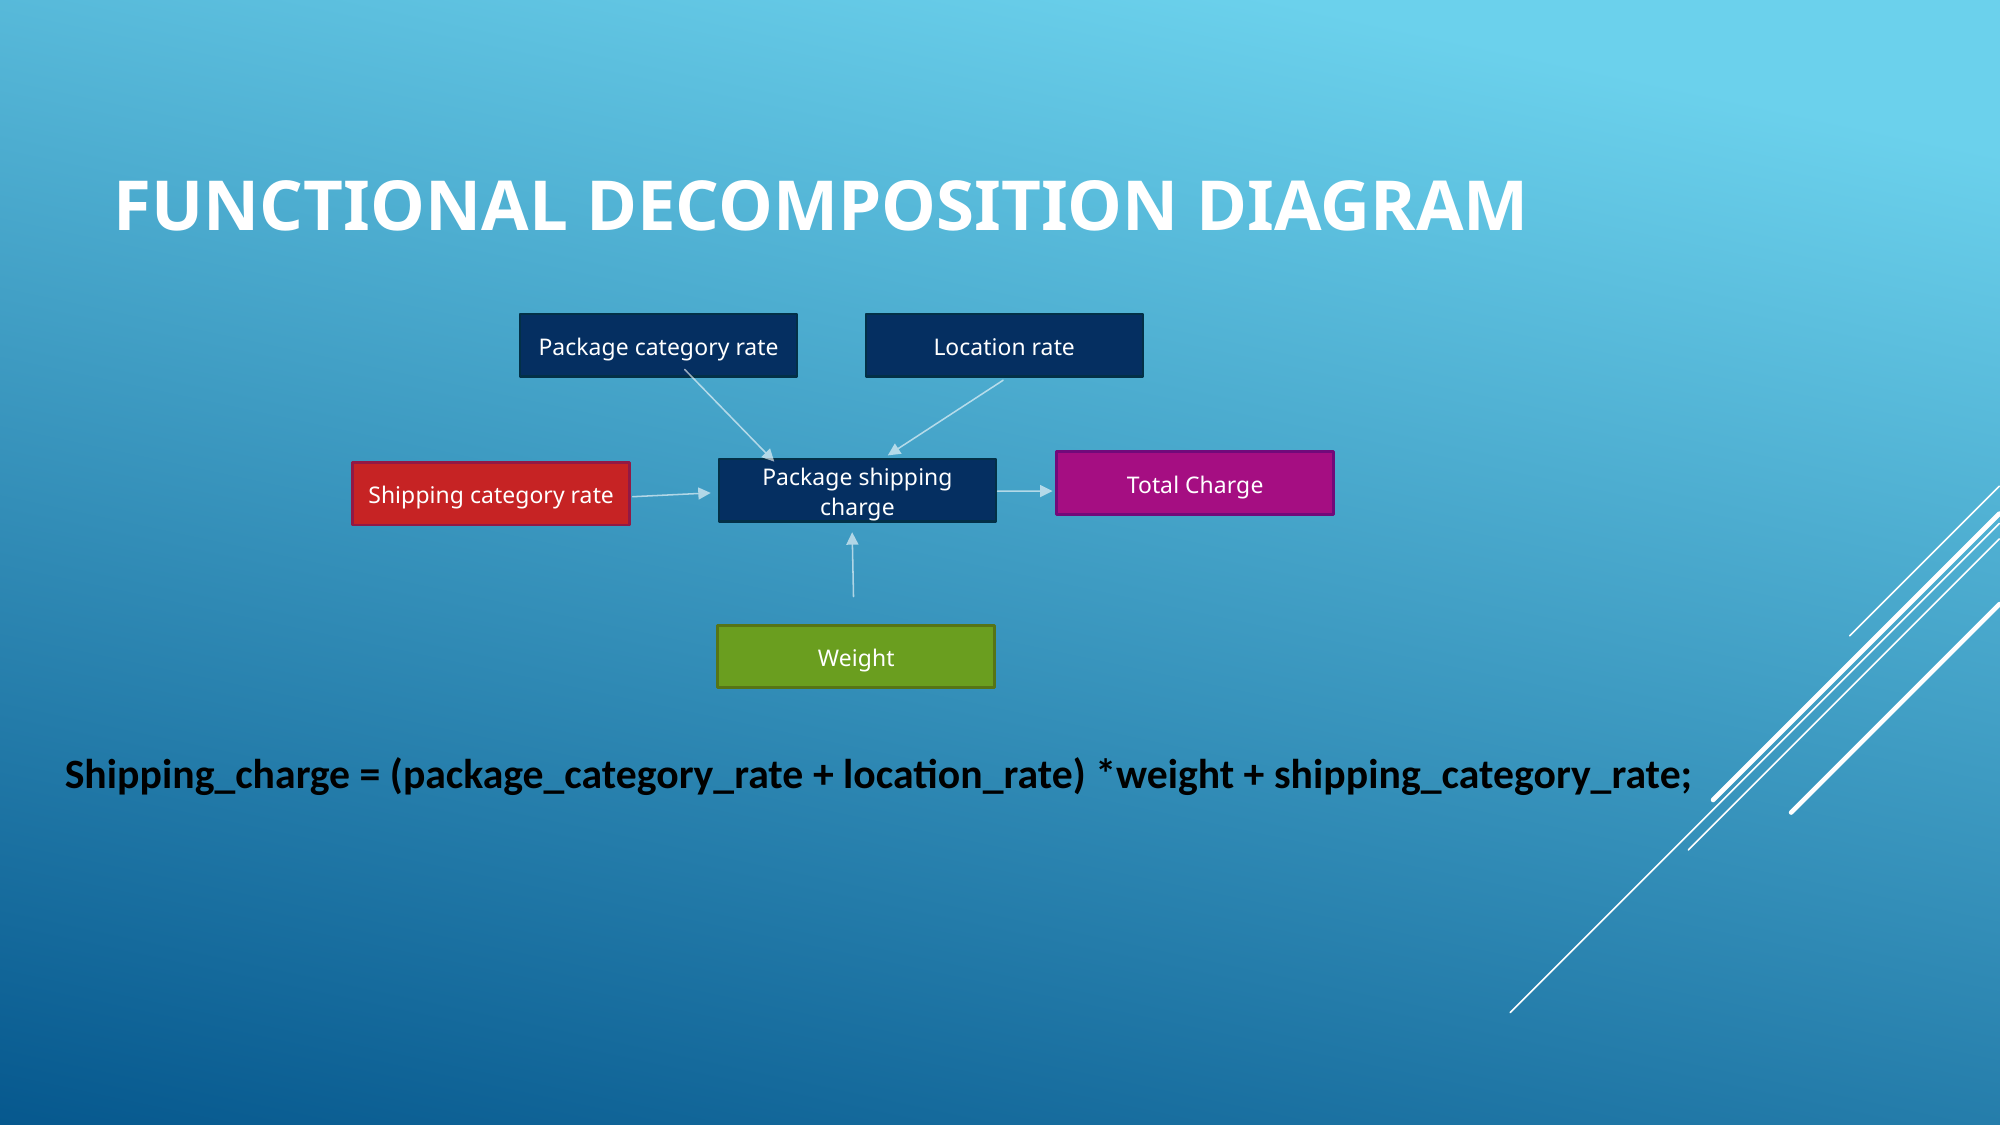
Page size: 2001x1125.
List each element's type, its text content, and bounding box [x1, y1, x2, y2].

title Functional Decomposition Diagram [98, 117, 1633, 288]
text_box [352, 313, 1334, 689]
text_box Shipping_charge = (package_category_rate + location_rate) *weight + shipping_category_rate; [12, 714, 1719, 805]
